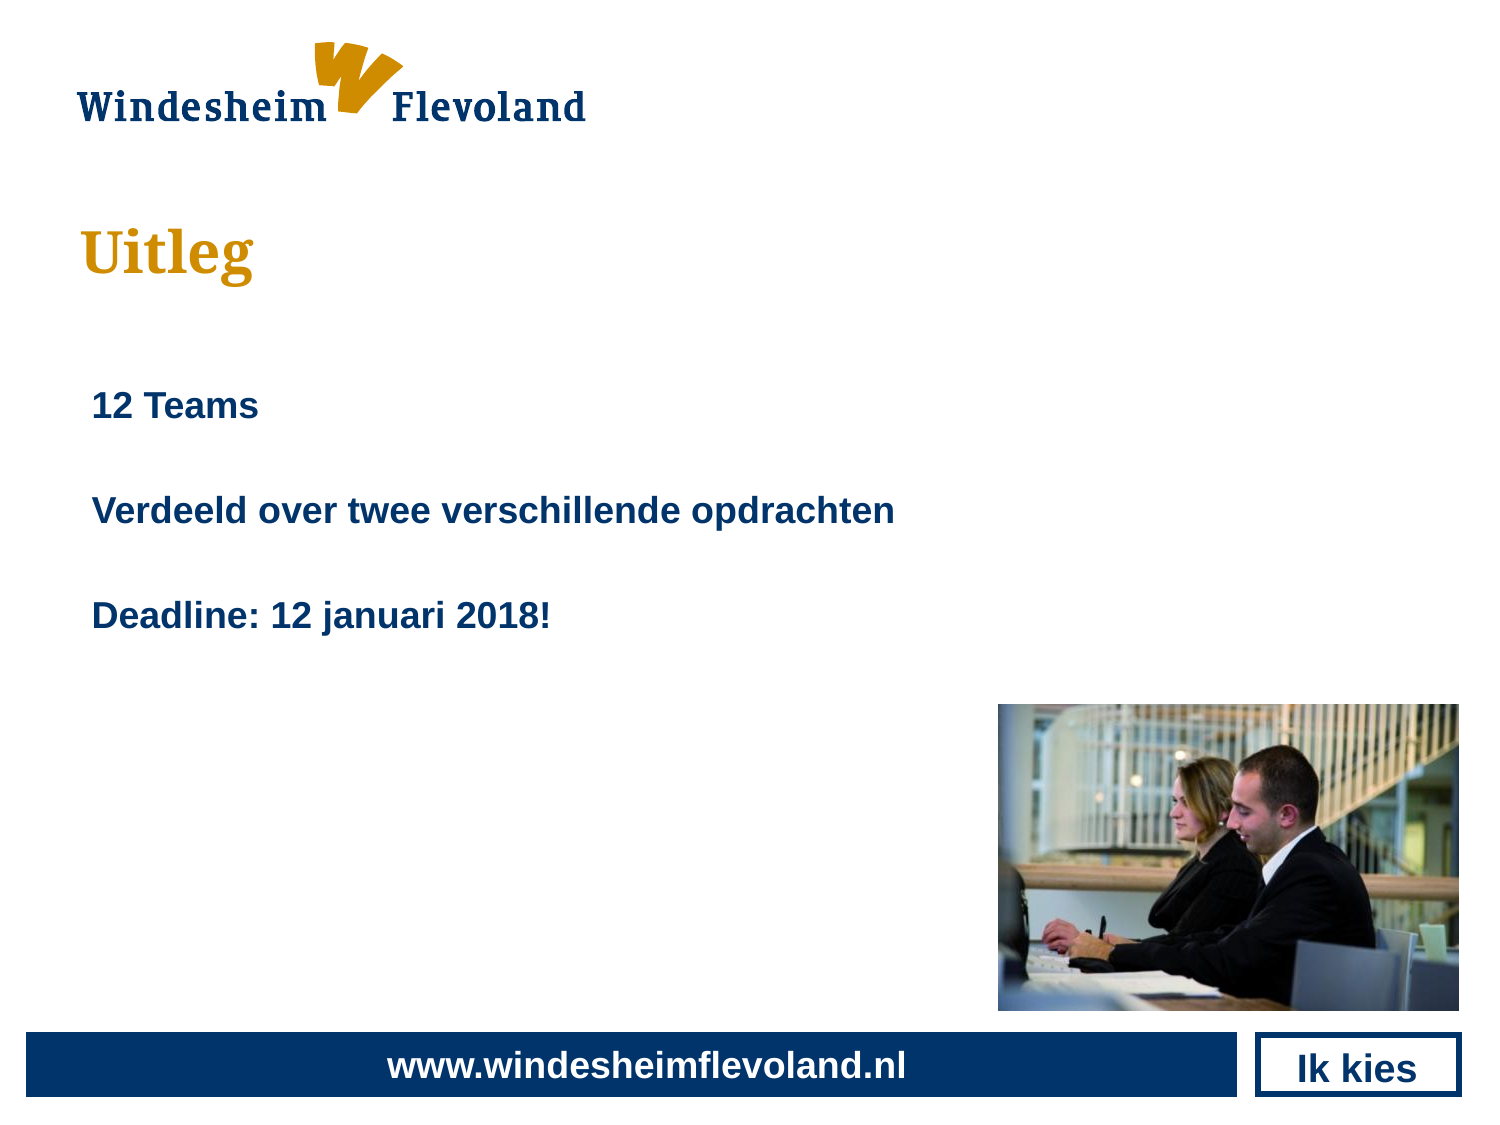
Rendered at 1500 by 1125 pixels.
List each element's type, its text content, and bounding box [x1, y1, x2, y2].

picture [998, 704, 1459, 1011]
list 12 Teams Verdeeld over twee verschillende opdrachten Deadline: 12 januari 2018! [76, 373, 963, 717]
title Uitleg [64, 208, 951, 338]
